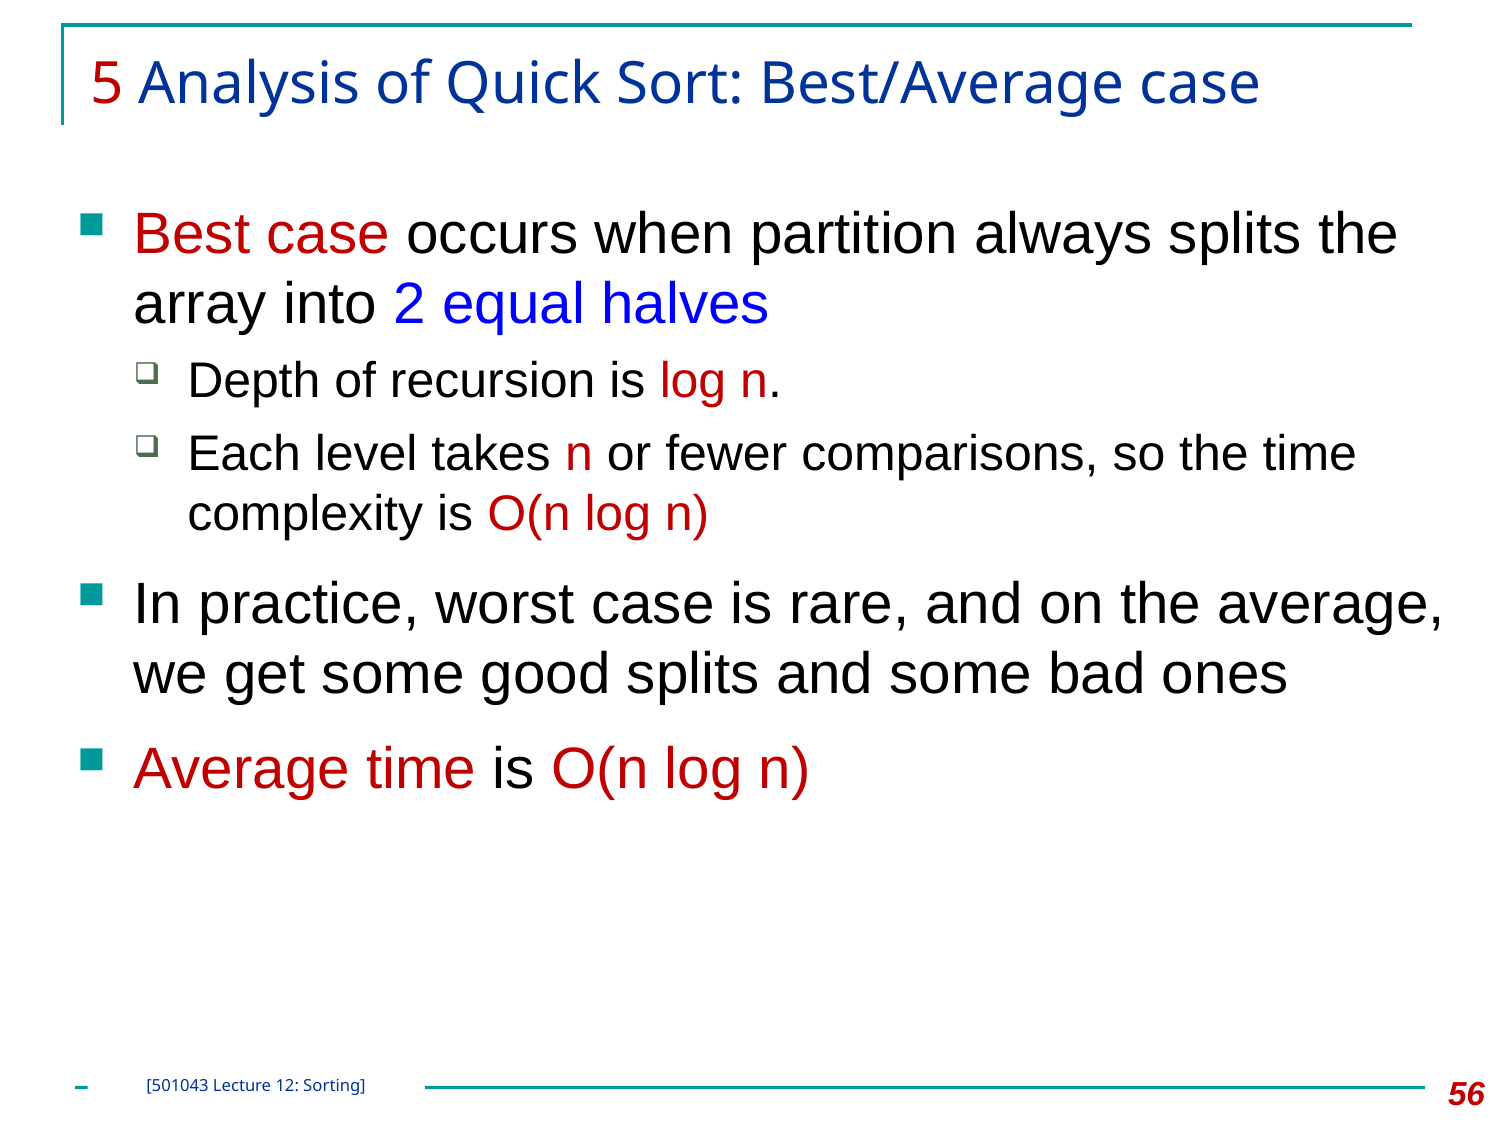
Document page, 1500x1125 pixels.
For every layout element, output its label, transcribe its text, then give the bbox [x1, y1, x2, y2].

slide_number 56 [1400, 1065, 1500, 1125]
text_box [501043 Lecture 12: Sorting] [87, 1074, 425, 1100]
list Best case occurs when partition always splits the array into 2 equal halves Depth of recursion is log n. Each level takes n or fewer comparisons, so the time complexity is O(n log n) In practice, worst case is rare, and on the average, we get some good splits and some bad ones Average time is O(n log n) [62, 187, 1463, 838]
title 5 Analysis of Quick Sort: Best/Average case [74, 37, 1476, 188]
